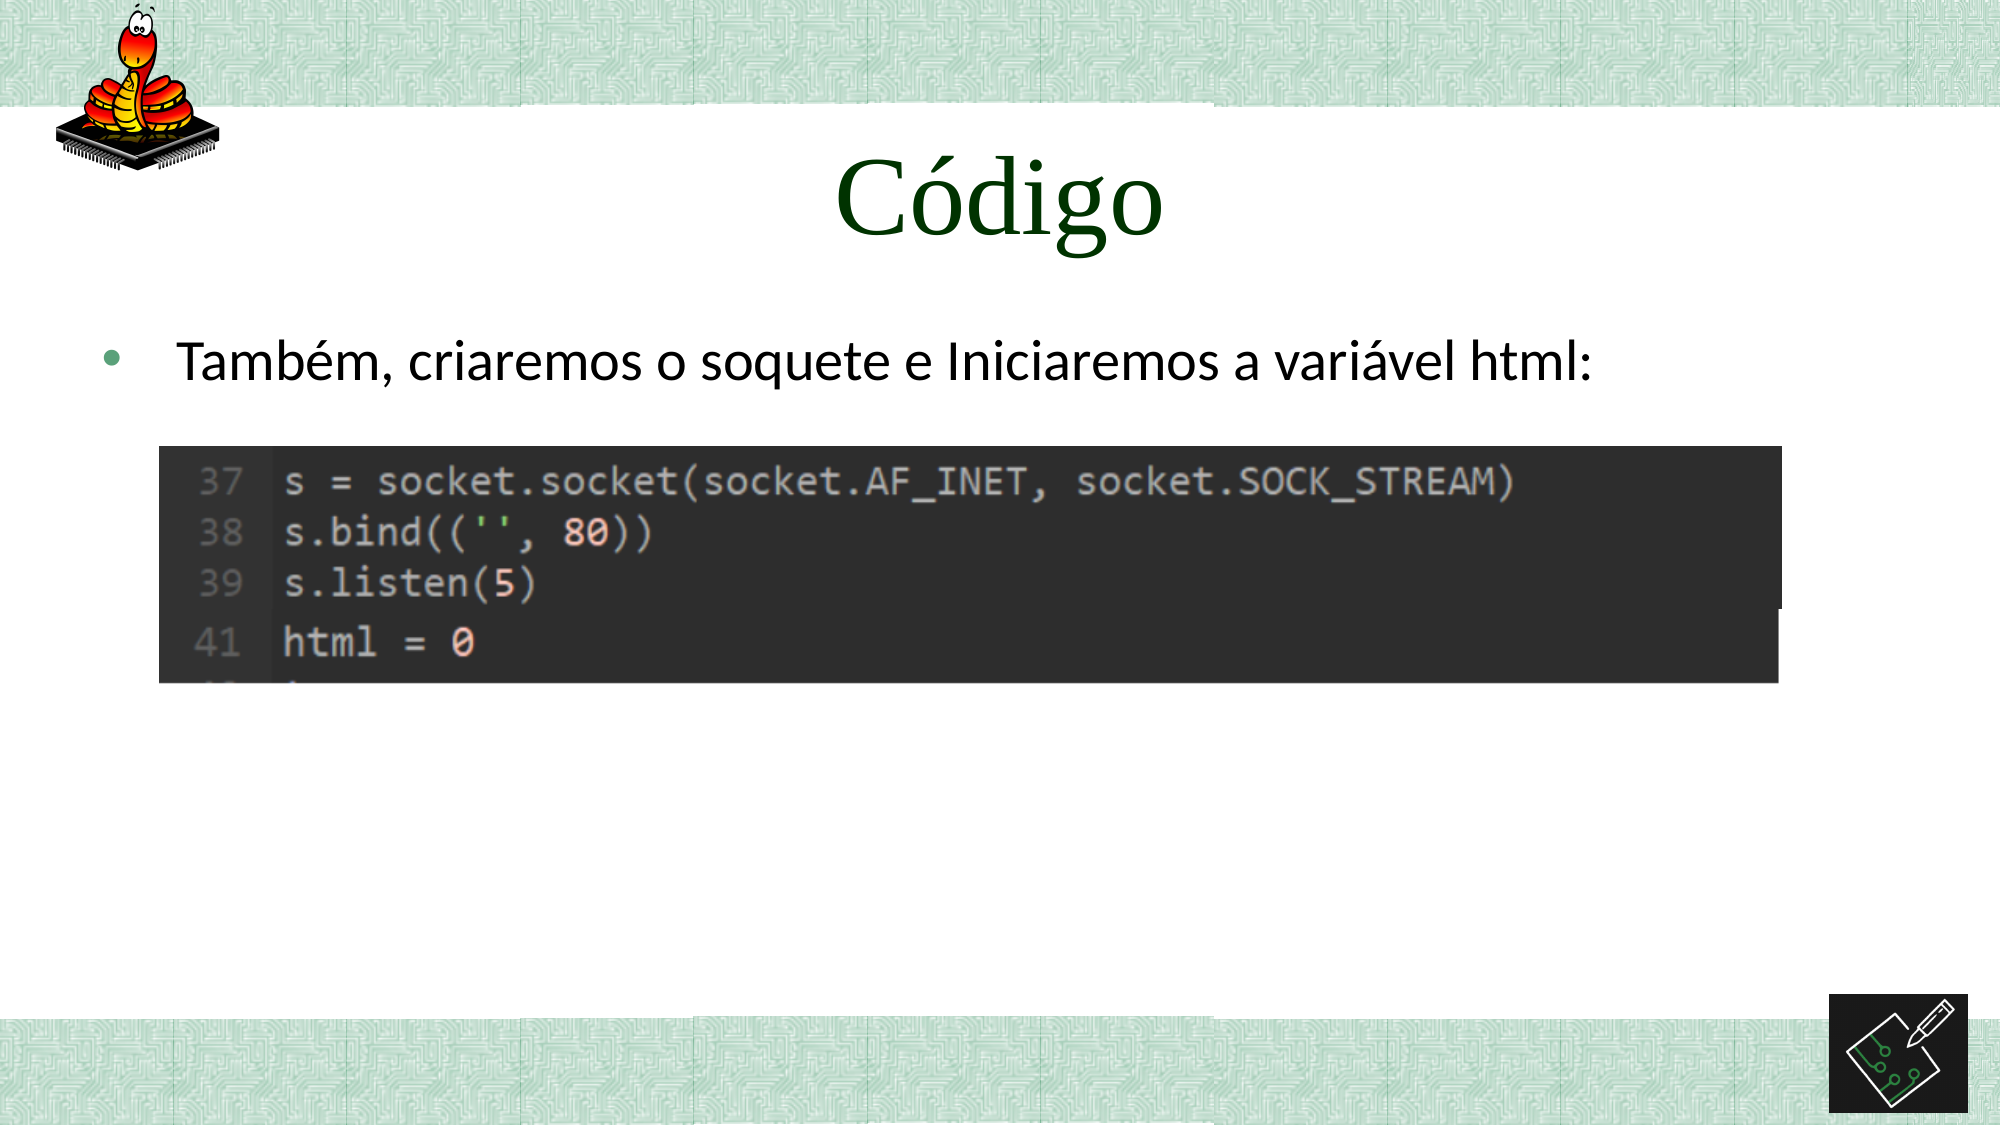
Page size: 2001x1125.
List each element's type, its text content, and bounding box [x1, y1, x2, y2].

list Também, criaremos o soquete e Iniciaremos a variável html: [86, 322, 1953, 975]
picture [0, 0, 2000, 173]
title Código [137, 103, 1863, 308]
picture [159, 446, 1782, 685]
picture [0, 994, 2000, 1125]
